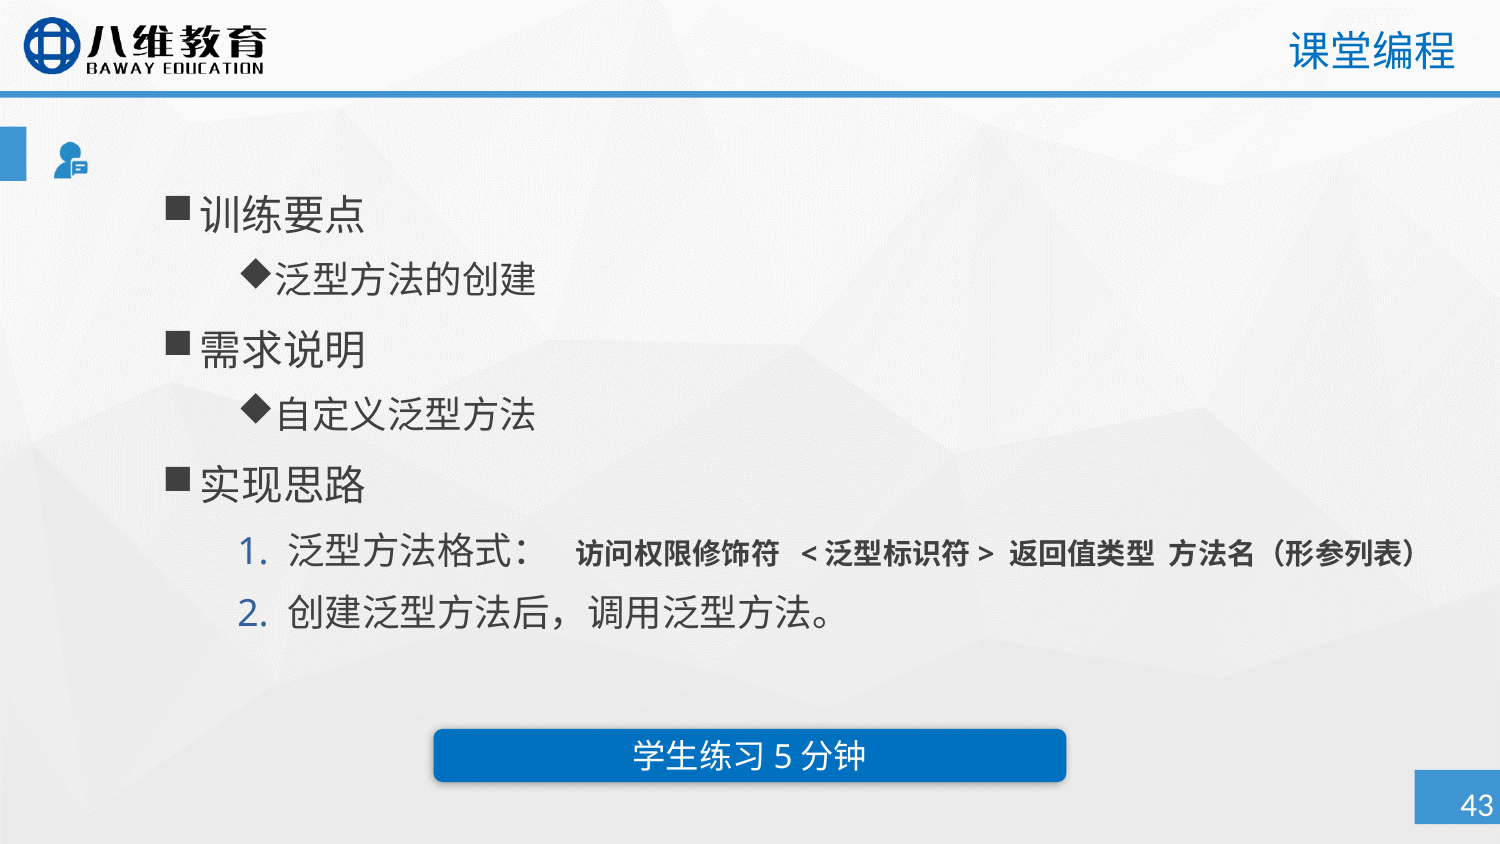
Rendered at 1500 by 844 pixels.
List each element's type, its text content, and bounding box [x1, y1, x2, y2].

list 训练要点 泛型方法的创建 需求说明 自定义泛型方法 实现思路 1. 泛型方法格式： 访问权限修饰符 <泛型标识符> 返回值类型 方法名（形参列表） 2. 创建泛型方法后，调用泛型方法。 [147, 178, 1447, 659]
title 课堂编程 [360, 23, 1471, 84]
picture [0, 0, 1500, 91]
text_box 学生练习5分钟 [433, 728, 1067, 783]
picture [0, 98, 1500, 844]
